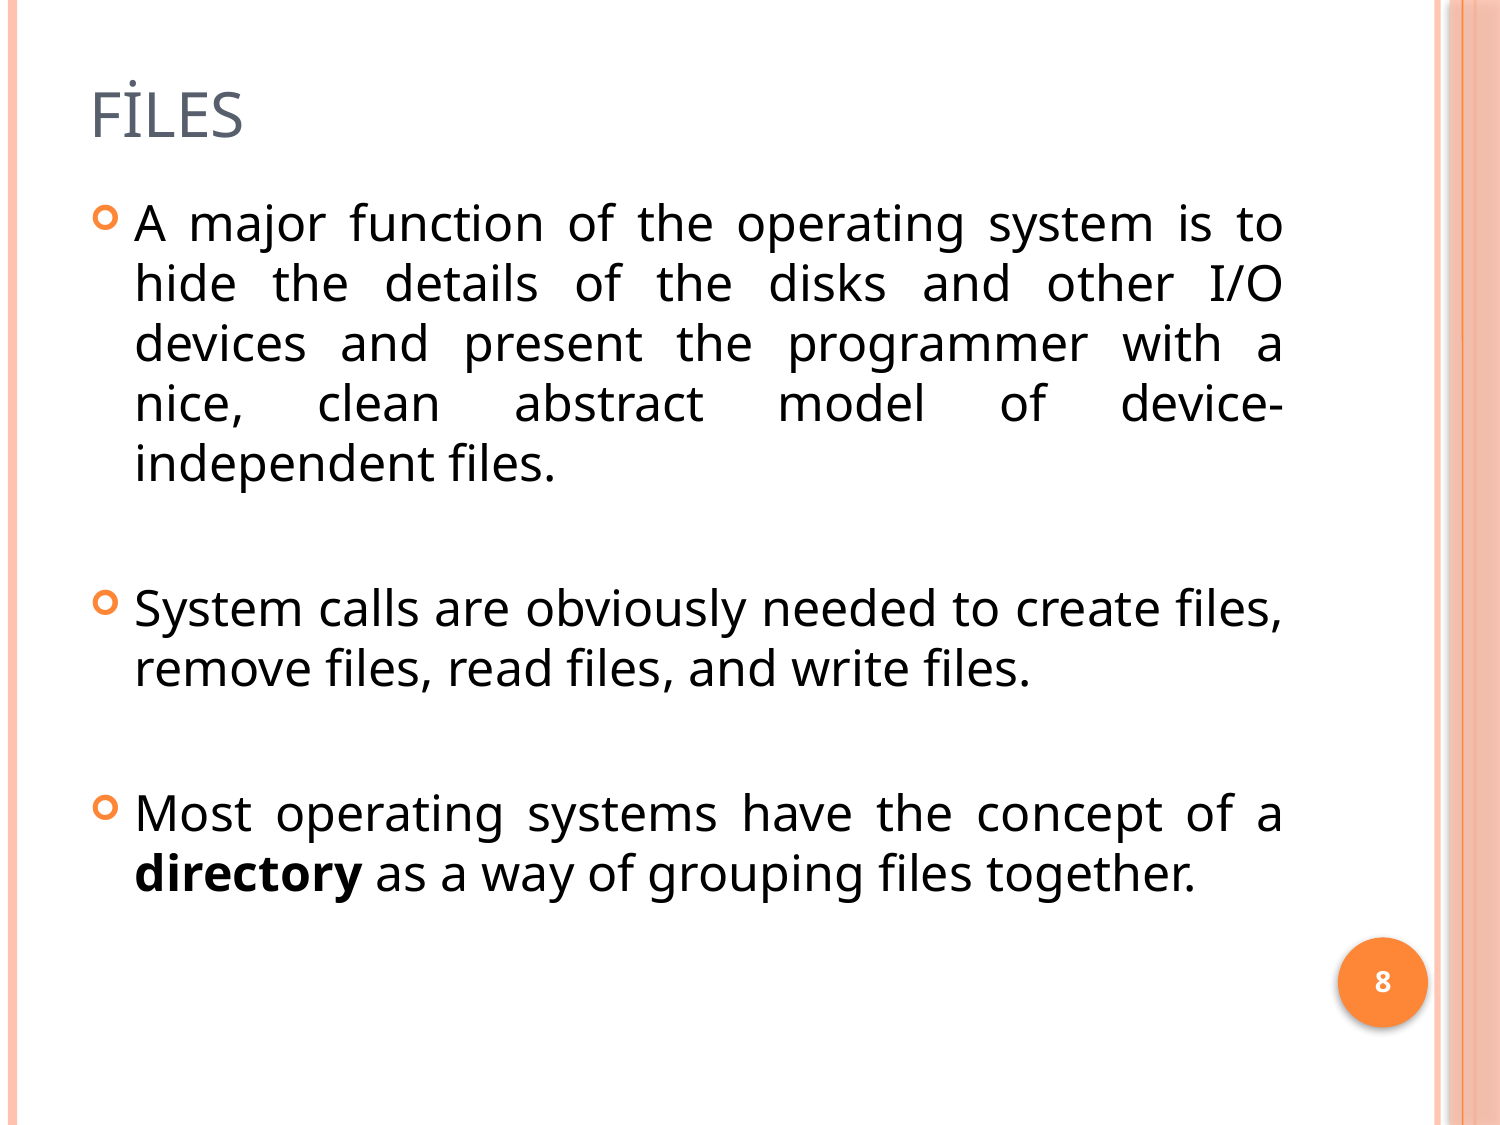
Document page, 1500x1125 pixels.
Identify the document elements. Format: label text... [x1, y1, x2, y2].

slide_number 8 [1333, 940, 1434, 1027]
title Files [75, 45, 1300, 184]
list A major function of the operating system is to hide the details of the disks and other I/O devices and present the programmer with a nice, clean abstract model of device-independent files. System calls are obviously needed to create files, remove files, read files, and write files. Most operating systems have the concept of a directory as a way of grouping files together. [75, 184, 1300, 1062]
